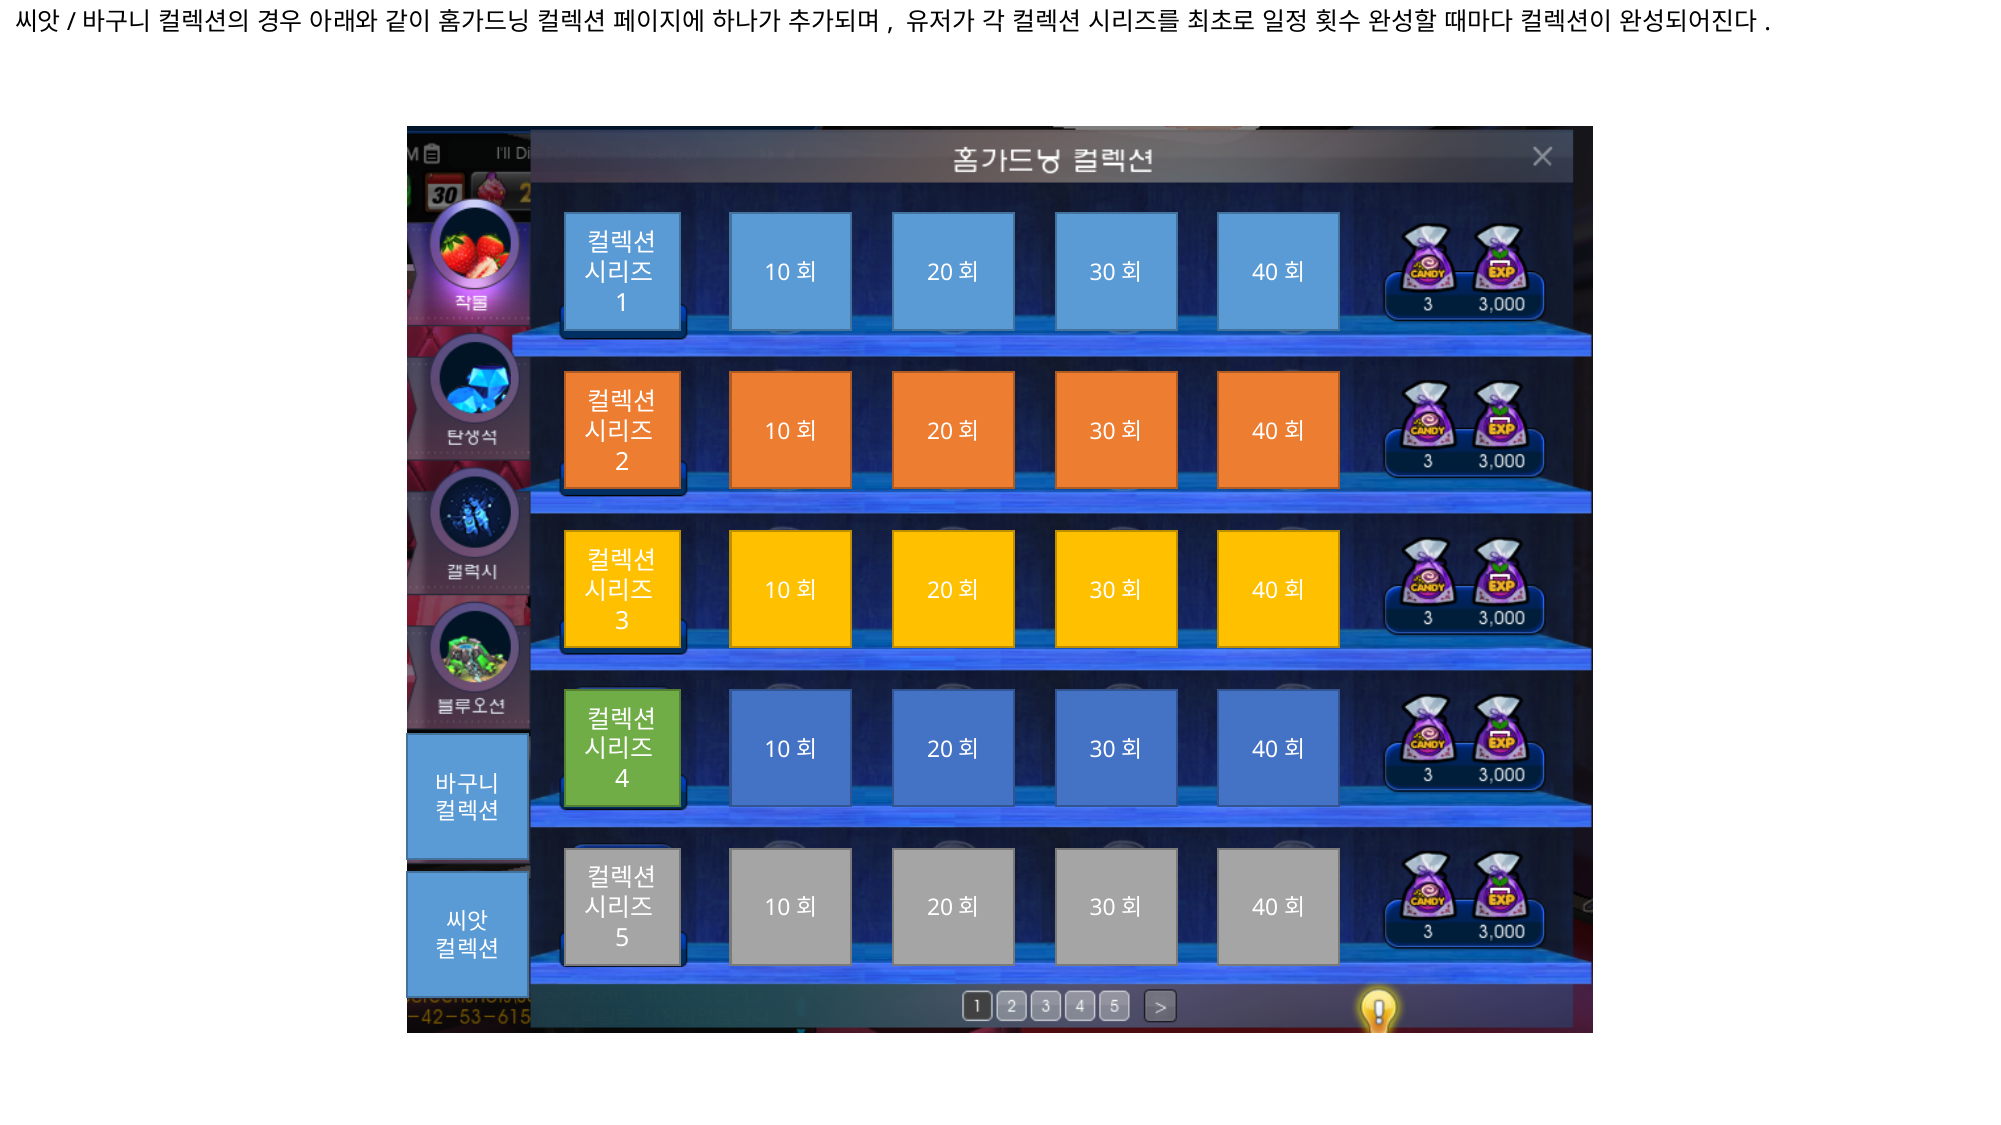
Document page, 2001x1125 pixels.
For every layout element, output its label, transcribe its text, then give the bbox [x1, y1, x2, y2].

picture [407, 126, 1593, 1033]
text_box 씨앗/바구니 컬렉션의 경우 아래와 같이 홈가드닝 컬렉션 페이지에 하나가 추가되며, 유저가 각 컬렉션 시리즈를 최초로 일정 횟수 완성할 때마다 컬렉션이 완성되어진다. [0, 1, 2000, 64]
